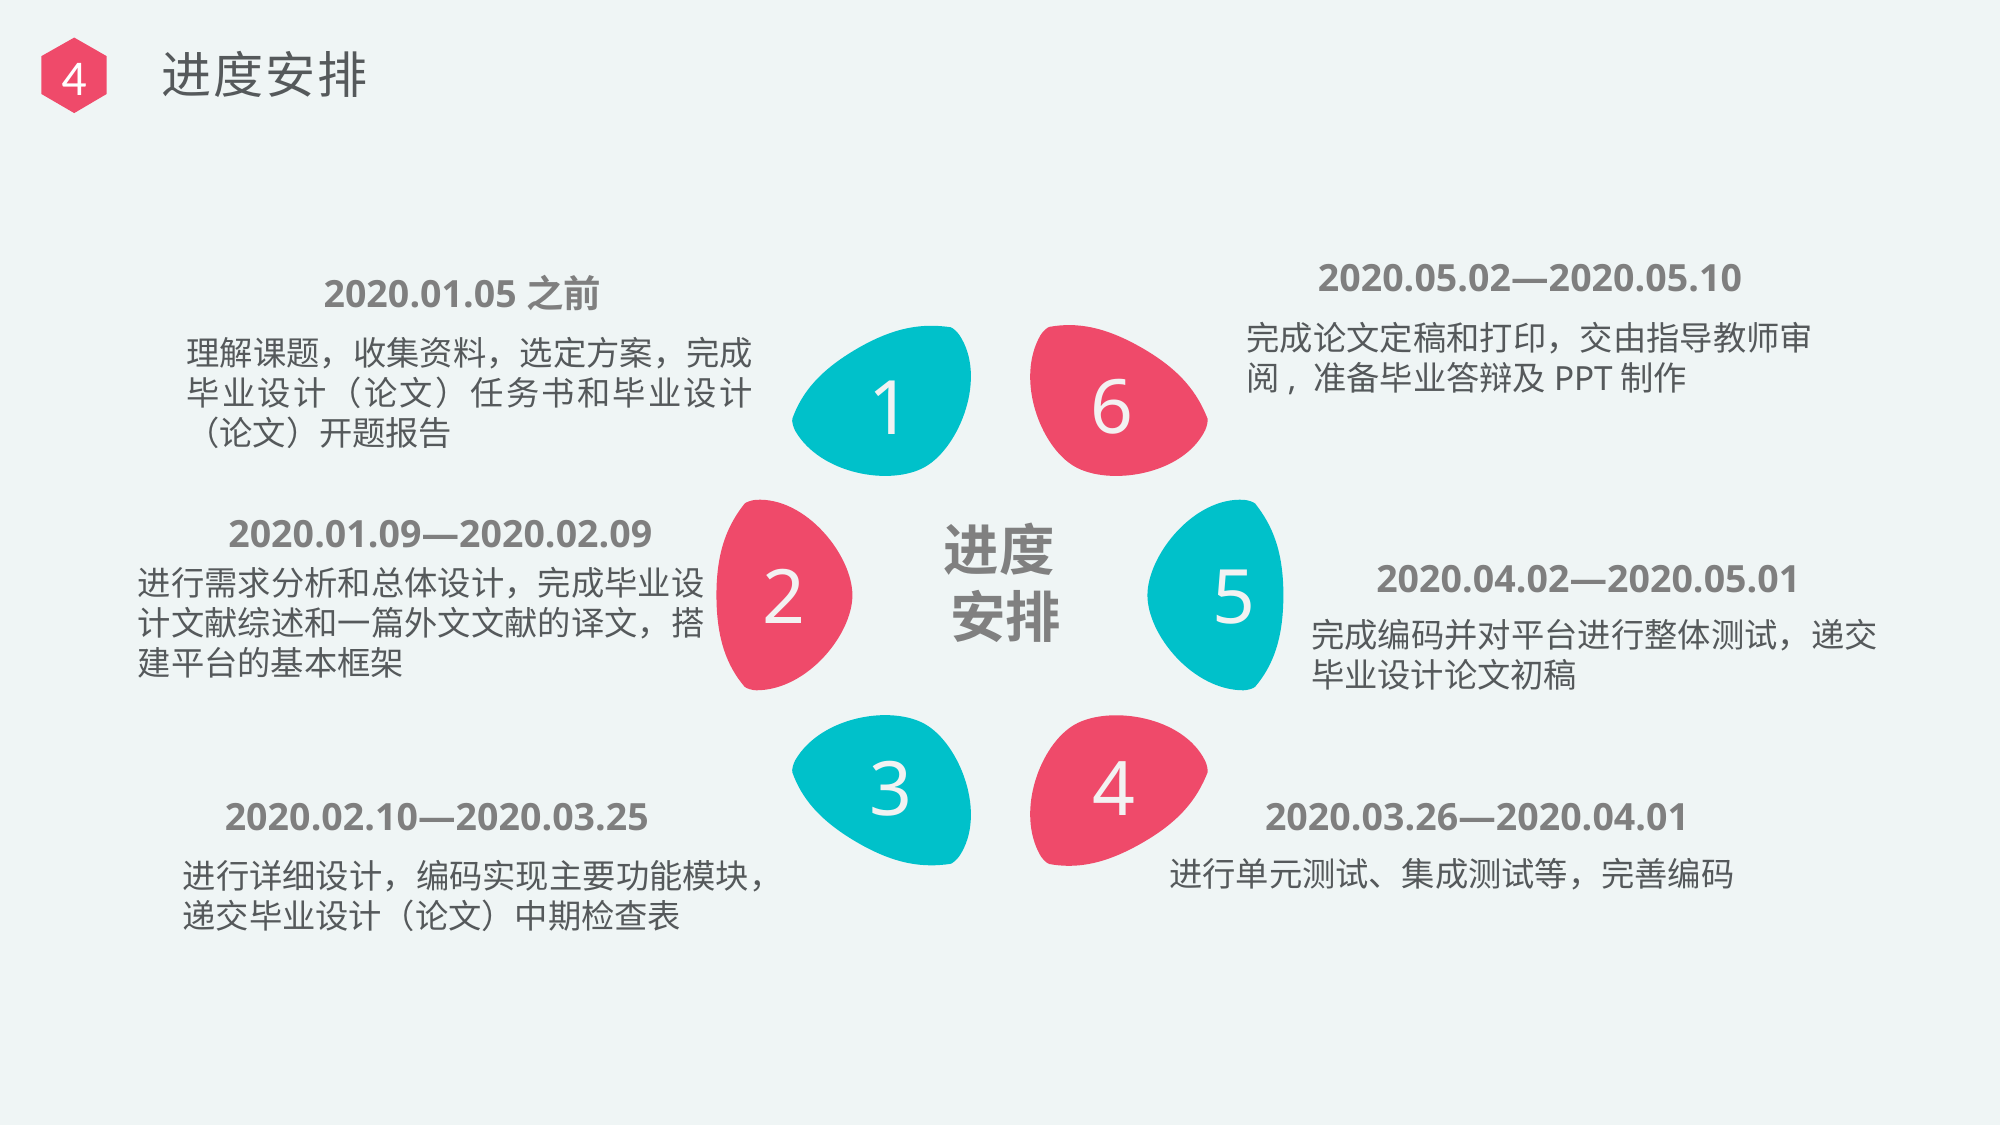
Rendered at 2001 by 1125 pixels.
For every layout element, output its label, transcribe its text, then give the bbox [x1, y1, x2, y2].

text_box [1246, 254, 1814, 399]
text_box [1147, 496, 1284, 691]
text_box 进度安排 [131, 29, 896, 119]
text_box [1015, 322, 1209, 487]
text_box 2020.02.10—2020.03.25 [169, 792, 705, 838]
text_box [1311, 555, 1879, 695]
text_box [1169, 792, 1737, 895]
text_box 4 [41, 37, 107, 114]
text_box 2020.01.09—2020.02.09 [197, 509, 684, 555]
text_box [186, 269, 754, 454]
text_box 进行需求分析和总体设计，完成毕业设计文献综述和一篇外文文献的译文，搭建平台的基本框架 [137, 562, 705, 683]
text_box 进行详细设计，编码实现主要功能模块，递交毕业设计（论文）中期检查表 [182, 854, 750, 935]
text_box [791, 704, 988, 868]
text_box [1015, 704, 1209, 869]
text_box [791, 323, 988, 487]
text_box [716, 496, 853, 691]
text_box 进度 安排 [896, 515, 1115, 649]
